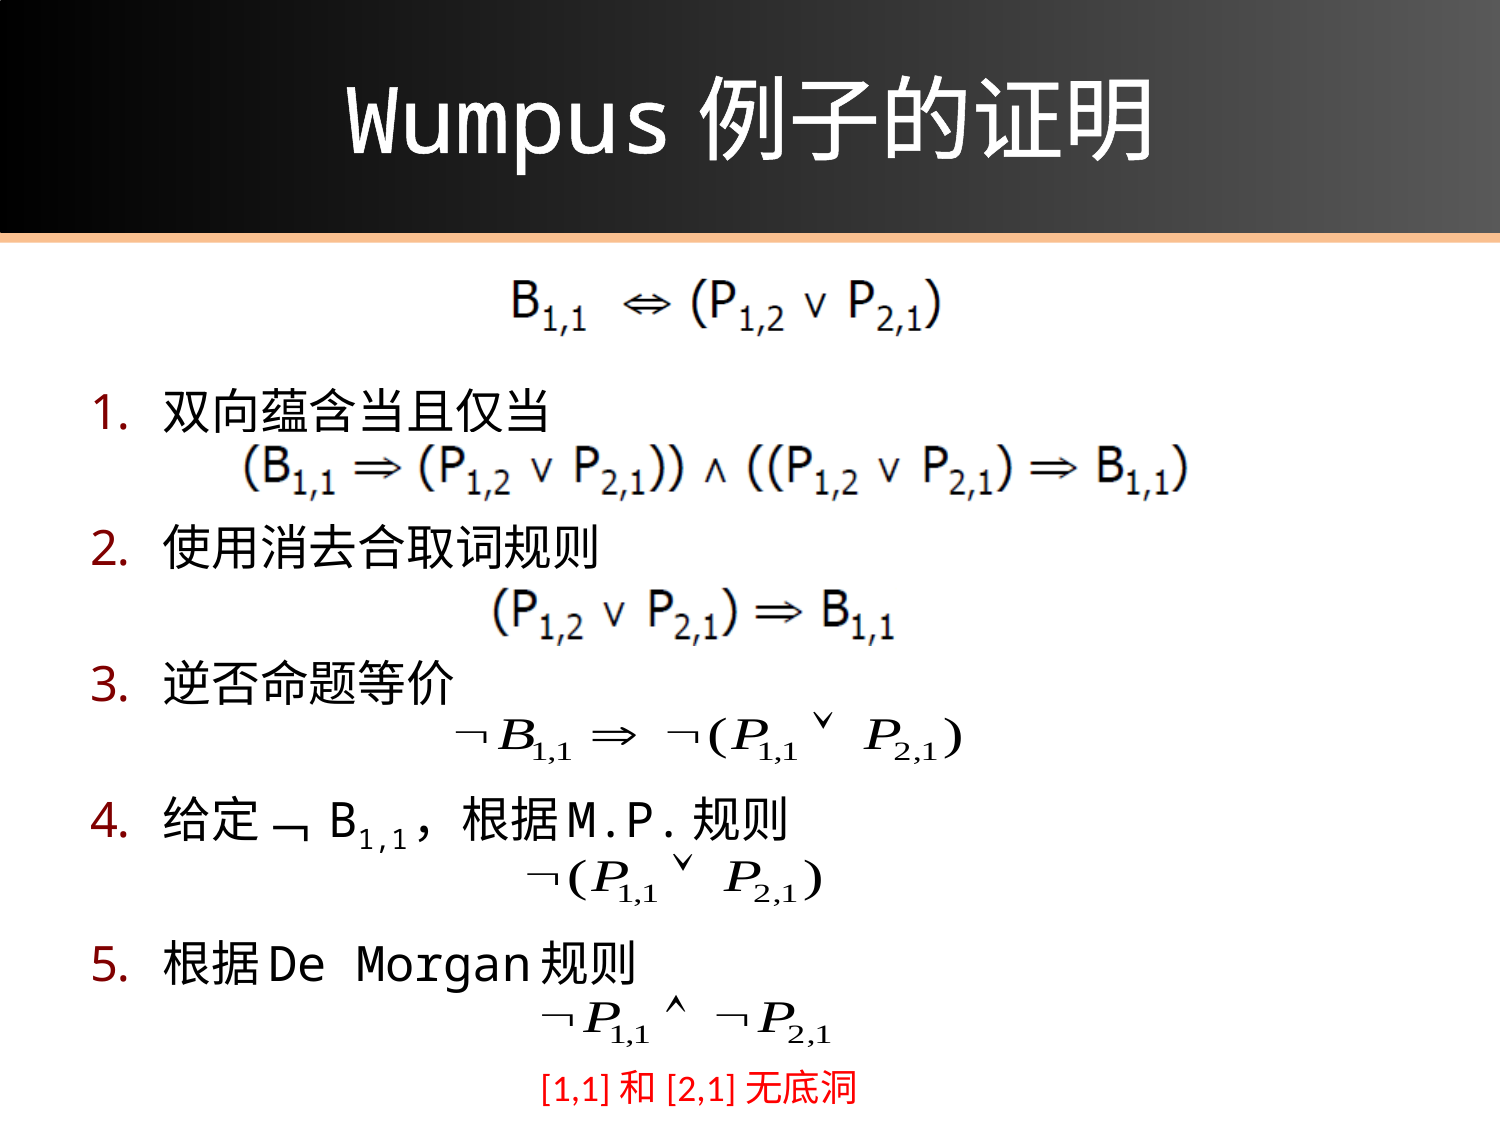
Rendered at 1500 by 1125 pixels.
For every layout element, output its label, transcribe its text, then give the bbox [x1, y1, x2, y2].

title Wumpus例子的证明 [0, 0, 1500, 233]
picture [489, 577, 897, 646]
picture [489, 266, 952, 348]
list 双向蕴含当且仅当 使用消去合取词规则 逆否命题等价 给定﹁ B1,1，根据M.P.规则 根据De Morgan规则 [75, 373, 1425, 1005]
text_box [529, 986, 843, 1059]
text_box [1,1]和[2,1]无底洞 [525, 1057, 904, 1117]
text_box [515, 845, 833, 918]
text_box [443, 703, 975, 777]
picture [229, 432, 1203, 507]
